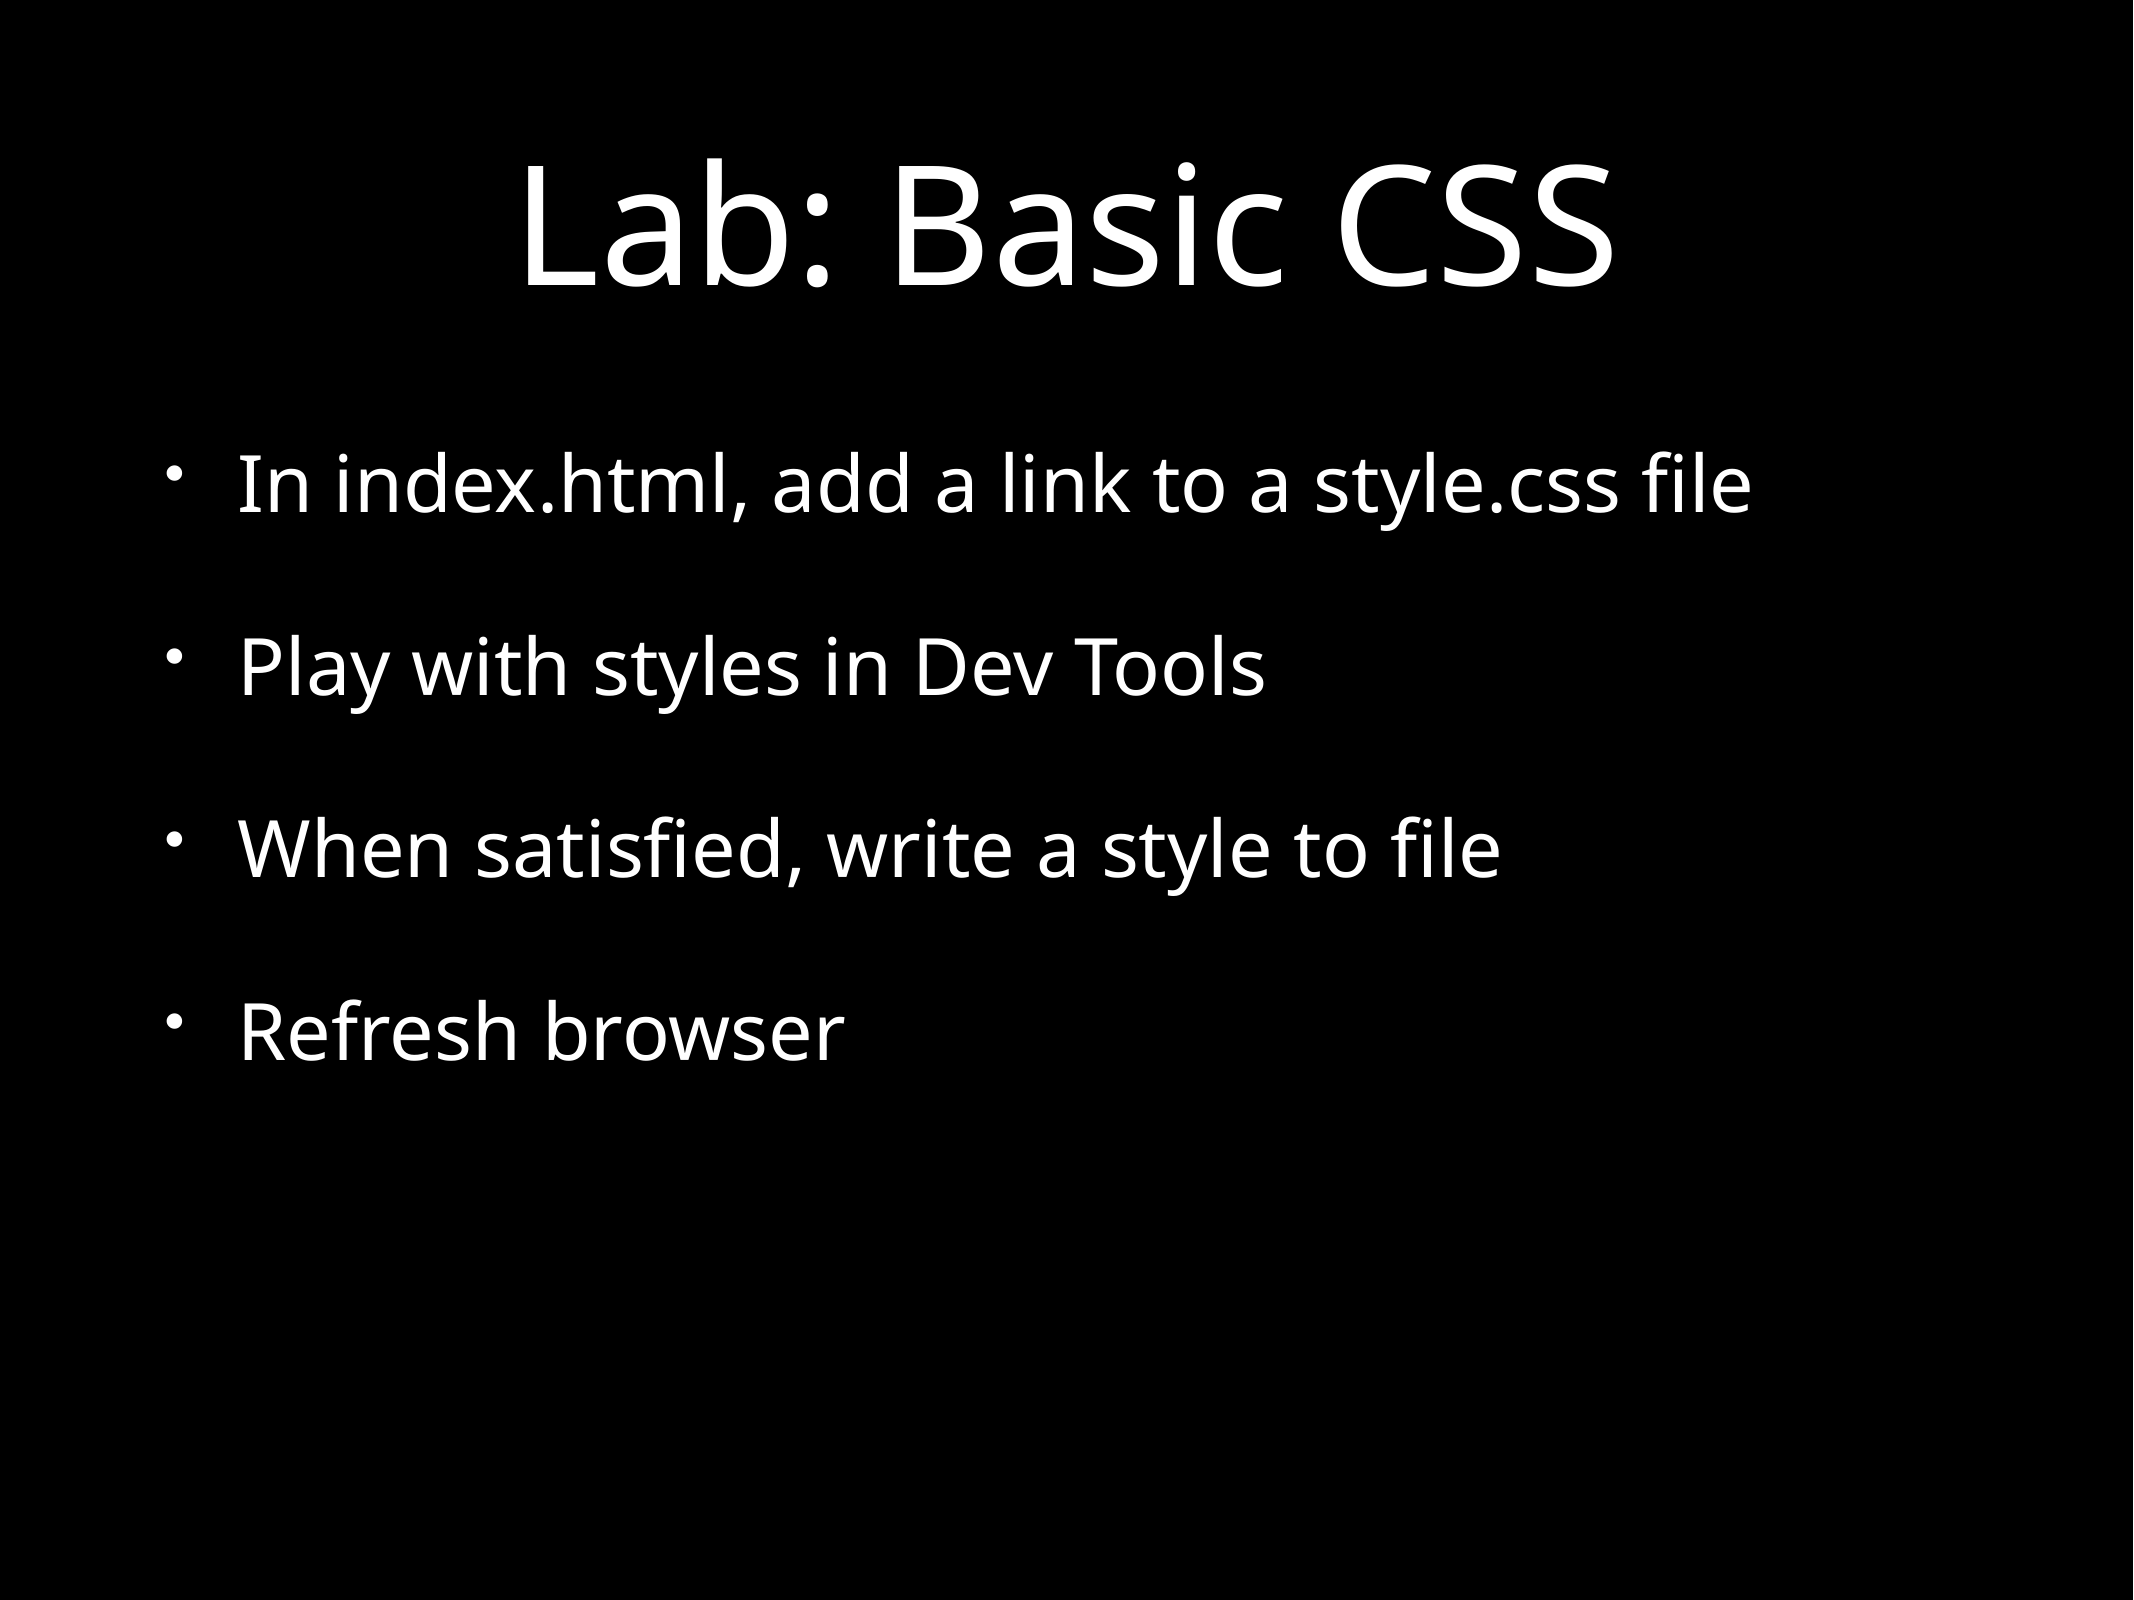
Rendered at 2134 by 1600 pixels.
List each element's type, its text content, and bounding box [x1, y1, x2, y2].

list In index.html, add a link to a style.css file Play with styles in Dev Tools When satisfied, write a style to file Refresh browser [155, 424, 1978, 1457]
title Lab: Basic CSS [155, 41, 1978, 397]
